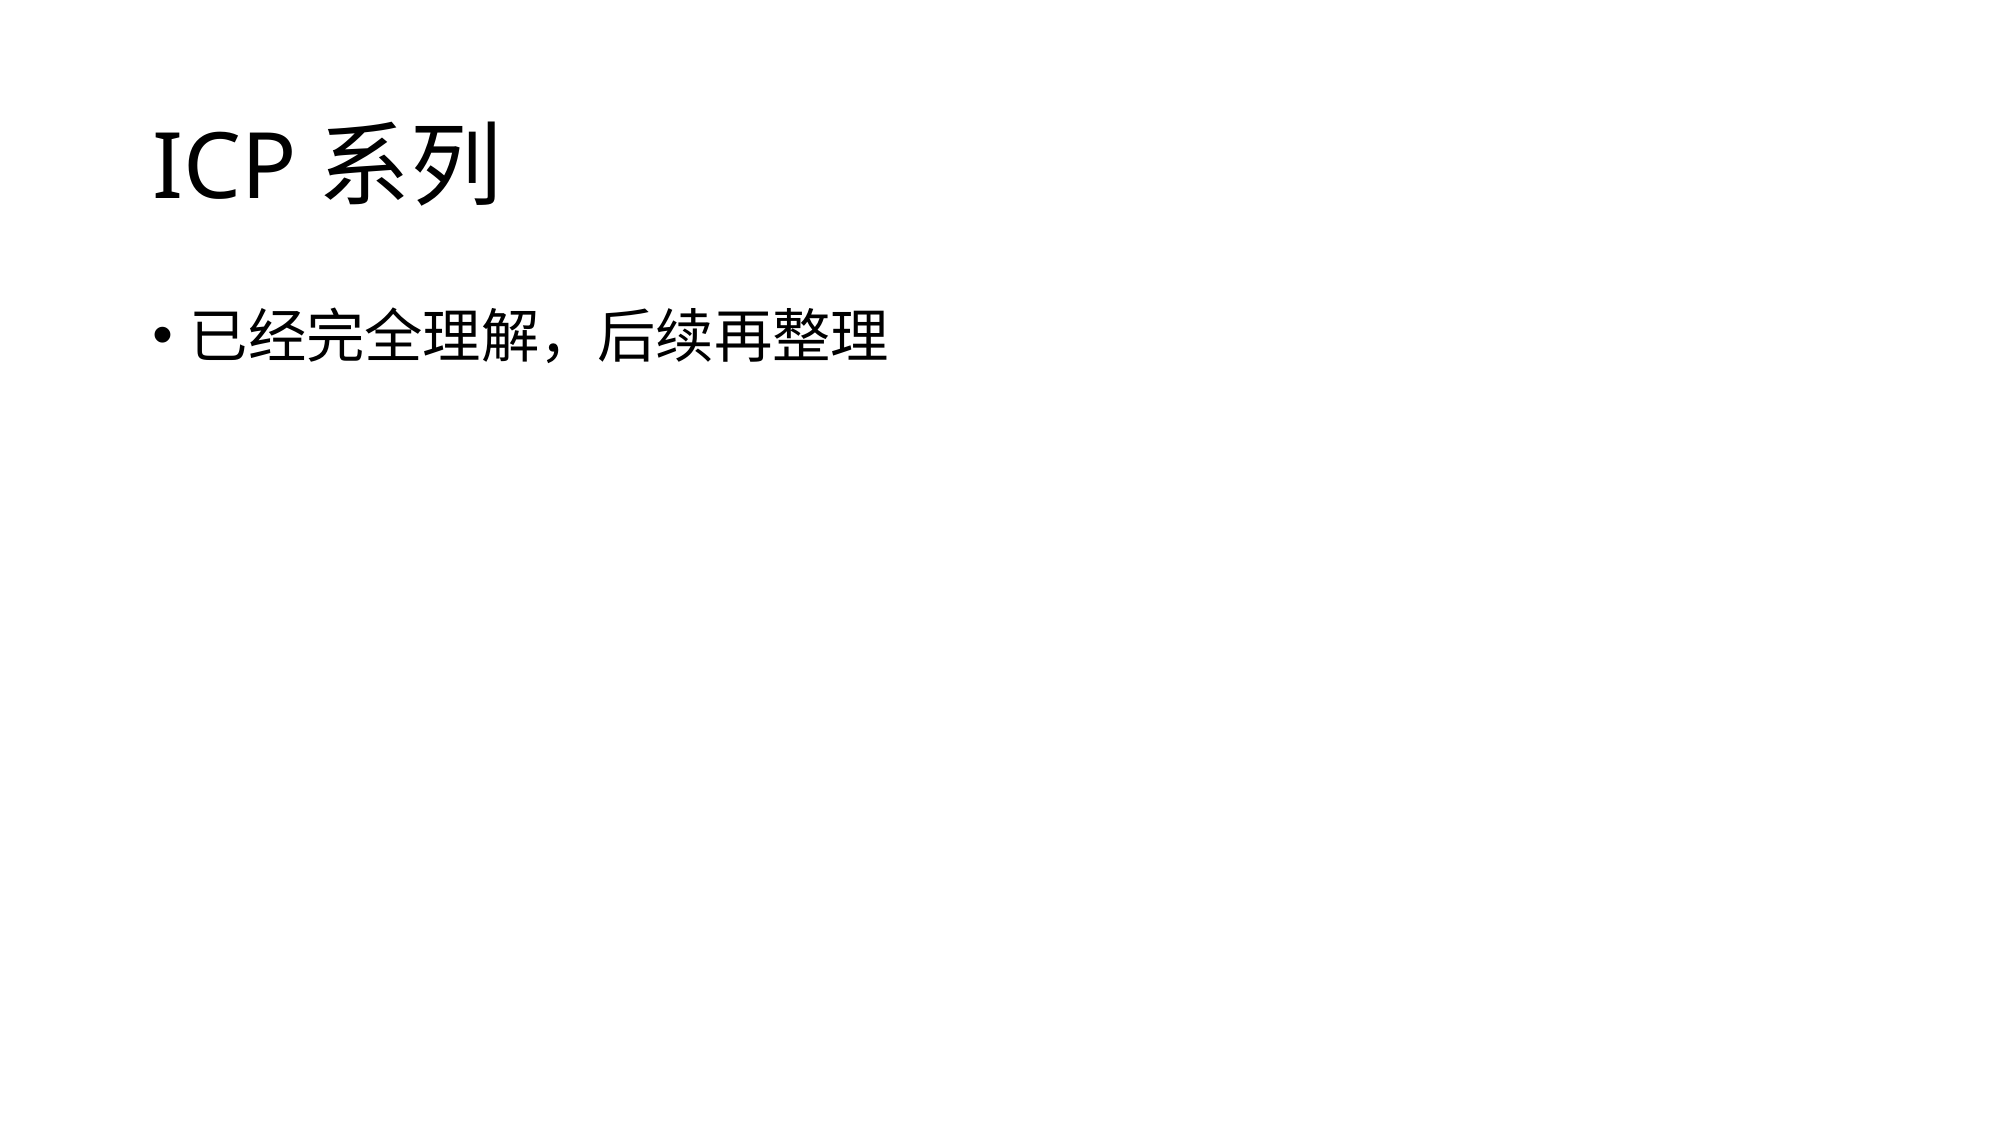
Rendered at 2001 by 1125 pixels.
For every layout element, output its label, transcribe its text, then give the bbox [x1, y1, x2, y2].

list 已经完全理解，后续再整理 [137, 299, 1863, 1014]
title ICP系列 [137, 59, 1863, 278]
